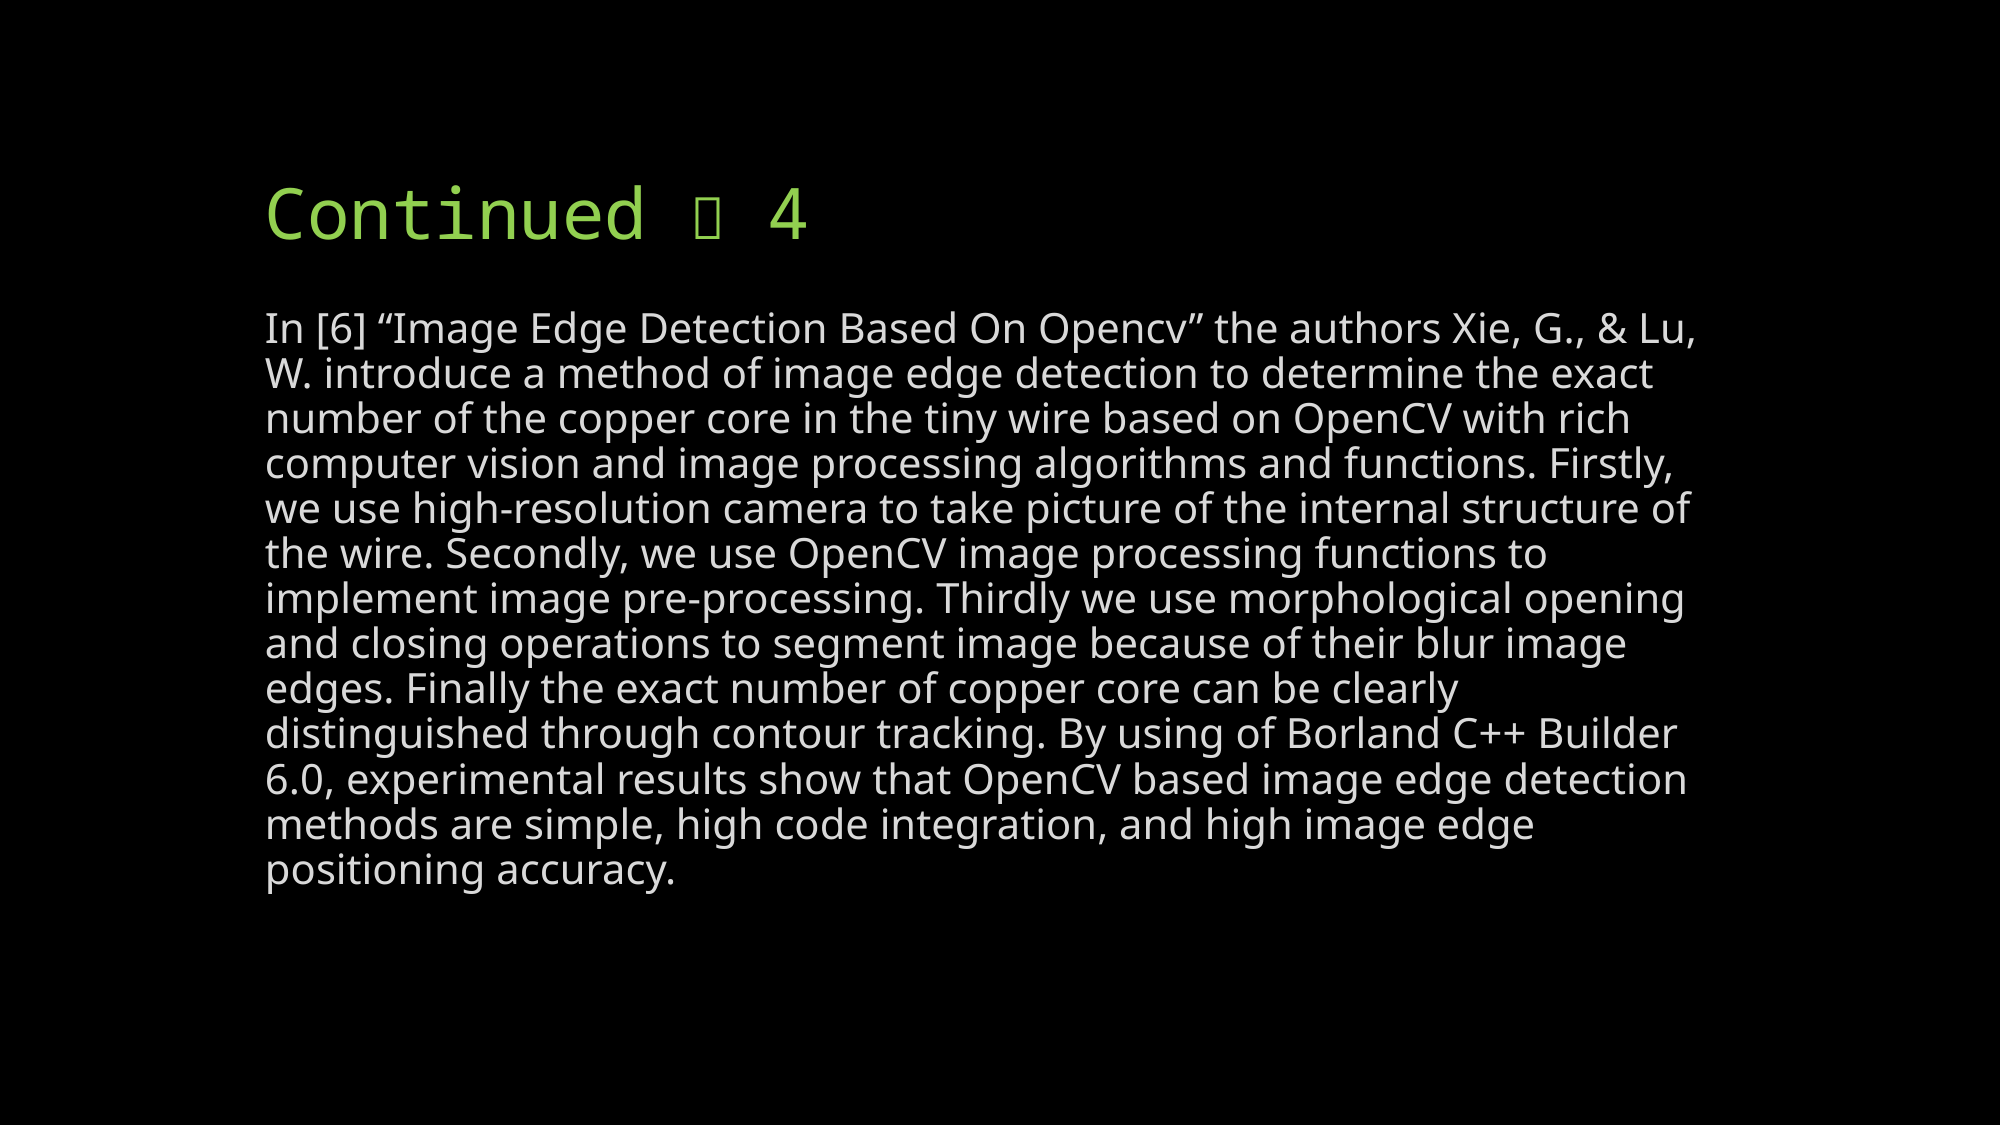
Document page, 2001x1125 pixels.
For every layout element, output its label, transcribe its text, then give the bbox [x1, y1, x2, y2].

list In [6] “Image Edge Detection Based On Opencv” the authors Xie, G., & Lu, W. introduce a method of image edge detection to determine the exact number of the copper core in the tiny wire based on OpenCV with rich computer vision and image processing algorithms and functions. Firstly, we use high-resolution camera to take picture of the internal structure of the wire. Secondly, we use OpenCV image processing functions to implement image pre-processing. Thirdly we use morphological opening and closing operations to segment image because of their blur image edges. Finally the exact number of copper core can be clearly distinguished through contour tracking. By using of Borland C++ Builder 6.0, experimental results show that OpenCV based image edge detection methods are simple, high code integration, and high image edge positioning accuracy. [249, 299, 1750, 1000]
title Continued  4 [249, 75, 1750, 263]
